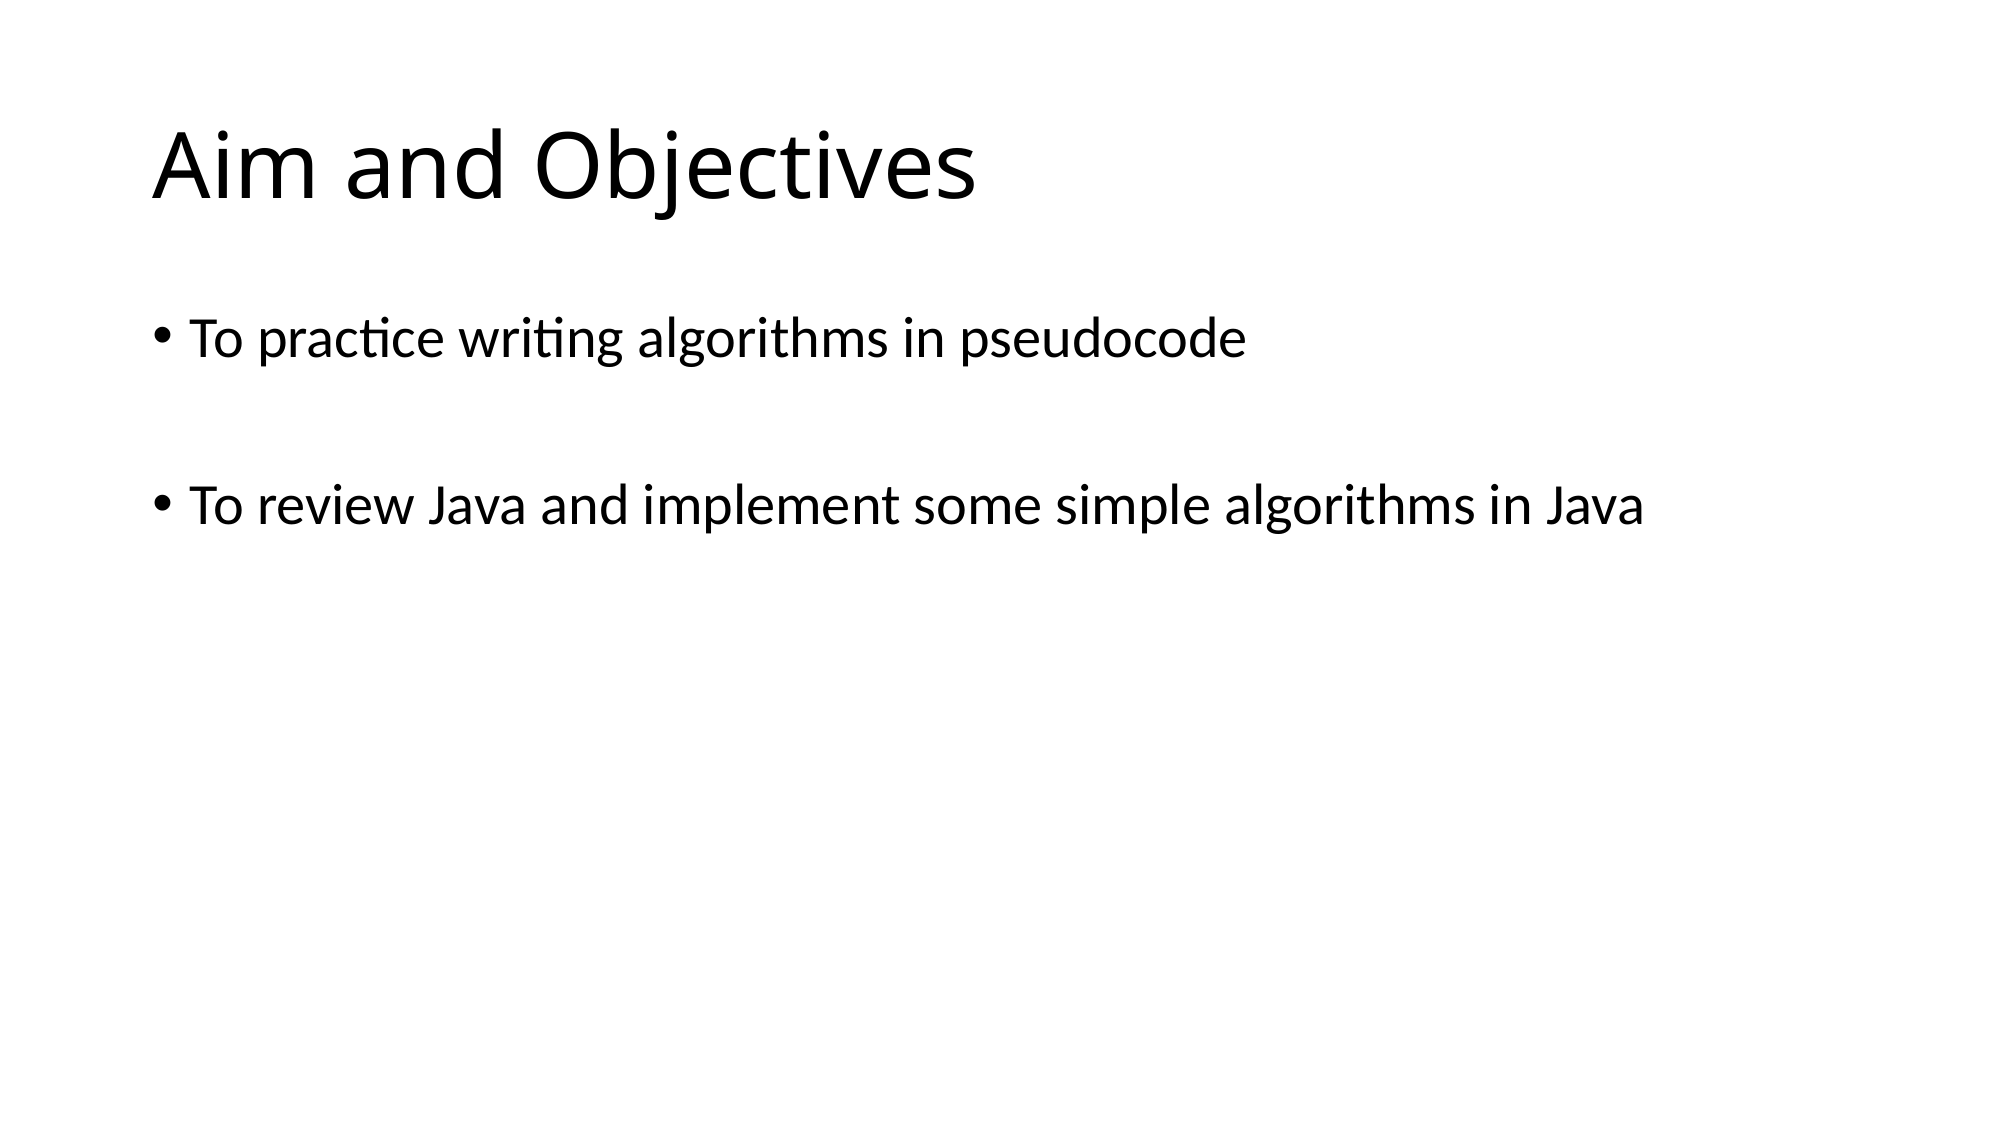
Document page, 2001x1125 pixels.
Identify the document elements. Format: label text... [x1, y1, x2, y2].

list To practice writing algorithms in pseudocode To review Java and implement some simple algorithms in Java [137, 299, 1863, 1014]
title Aim and Objectives [137, 59, 1863, 278]
